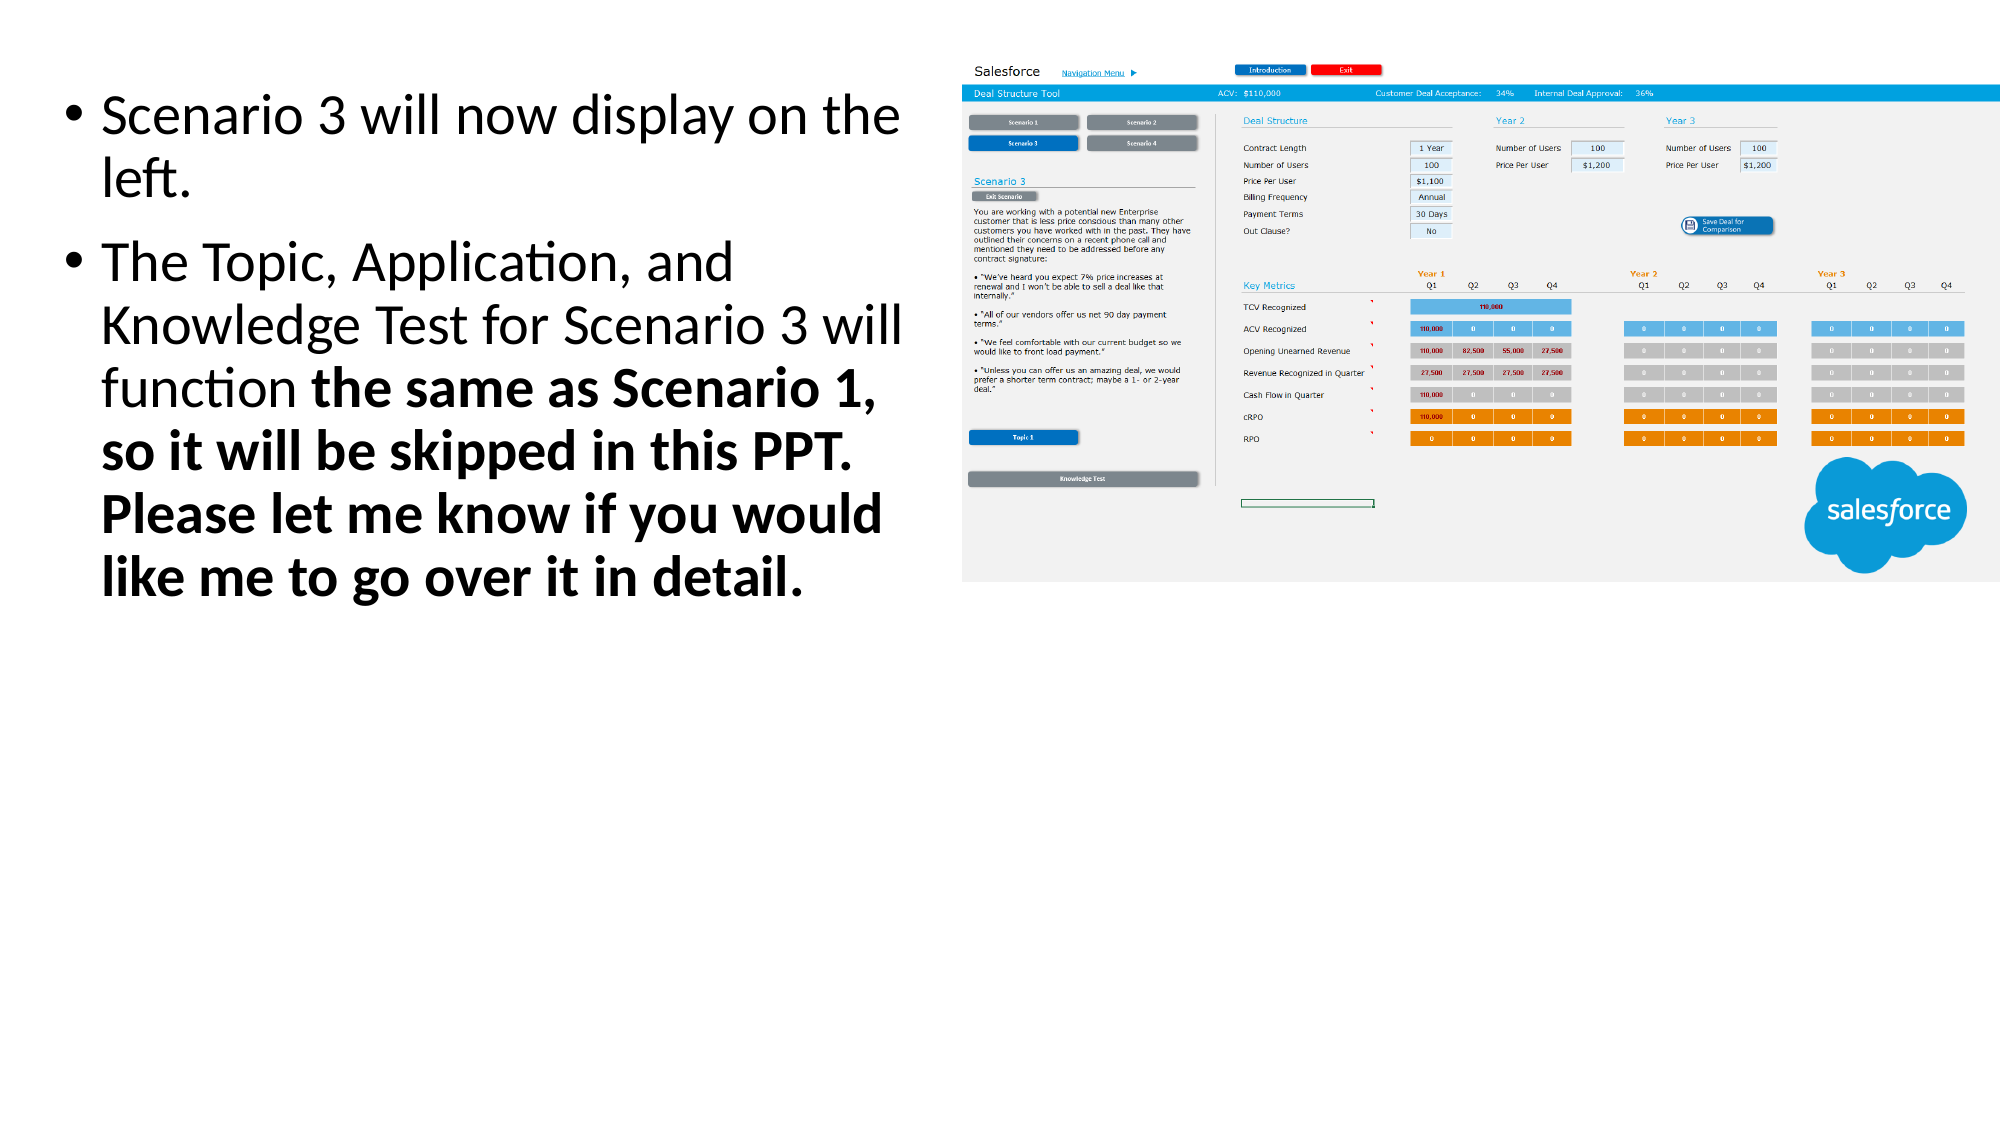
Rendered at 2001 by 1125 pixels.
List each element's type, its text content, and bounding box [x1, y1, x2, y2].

list Scenario 3 will now display on the left. The Topic, Application, and Knowledge Test for Scenario 3 will function the same as Scenario 1, so it will be skipped in this PPT. Please let me know if you would like me to go over it in detail. [48, 77, 950, 791]
picture [962, 63, 2000, 84]
picture [962, 102, 2000, 582]
